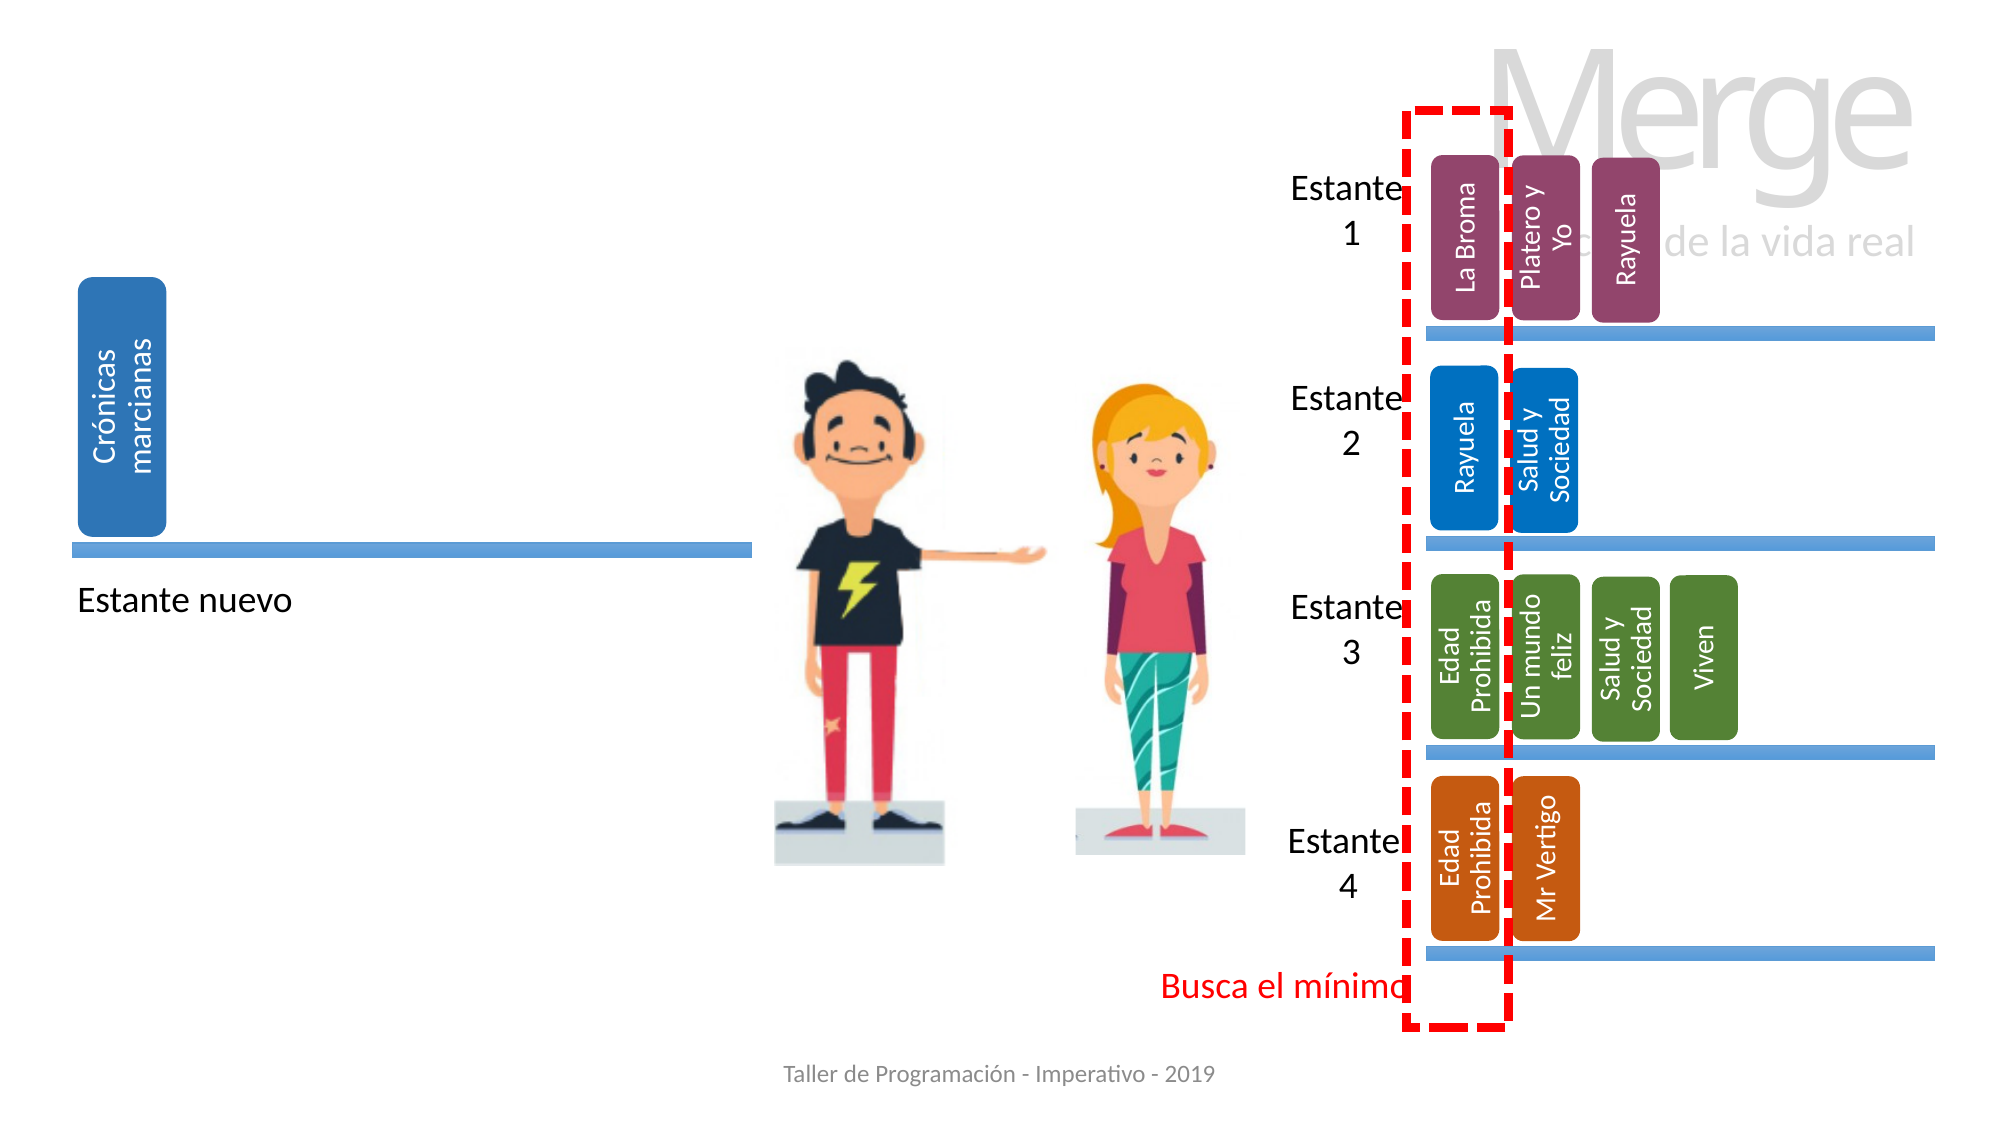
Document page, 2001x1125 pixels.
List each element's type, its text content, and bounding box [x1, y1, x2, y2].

picture [774, 346, 1246, 866]
footer Taller de Programación - Imperativo - 2019 [662, 1042, 1338, 1103]
text_box [1509, 326, 1935, 341]
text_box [1382, 824, 1548, 893]
text_box Estante 2 [1275, 365, 1406, 471]
text_box [1509, 946, 1935, 961]
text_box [1463, 203, 1629, 272]
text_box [0, 362, 253, 452]
text_box Estante 3 [1275, 574, 1406, 679]
text_box Busca el mínimo [1145, 953, 1406, 1014]
text_box Estante nuevo [62, 567, 515, 628]
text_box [1461, 416, 1627, 485]
text_box [1406, 272, 1509, 413]
text_box [1406, 691, 1509, 824]
text_box [72, 542, 752, 558]
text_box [1463, 622, 1629, 691]
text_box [1382, 622, 1463, 691]
text_box Estante 4 [1272, 808, 1406, 914]
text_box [1621, 623, 1787, 692]
text_box [1509, 536, 1935, 551]
text_box [1509, 745, 1935, 760]
text_box Estante 1 [1275, 155, 1406, 260]
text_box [1543, 625, 1709, 694]
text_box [1381, 413, 1547, 482]
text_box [1543, 205, 1709, 275]
text_box [1406, 893, 1509, 1028]
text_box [1382, 203, 1463, 272]
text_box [1548, 824, 1629, 893]
text_box [1406, 110, 1462, 203]
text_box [1462, 0, 1996, 279]
text_box [1406, 482, 1509, 622]
